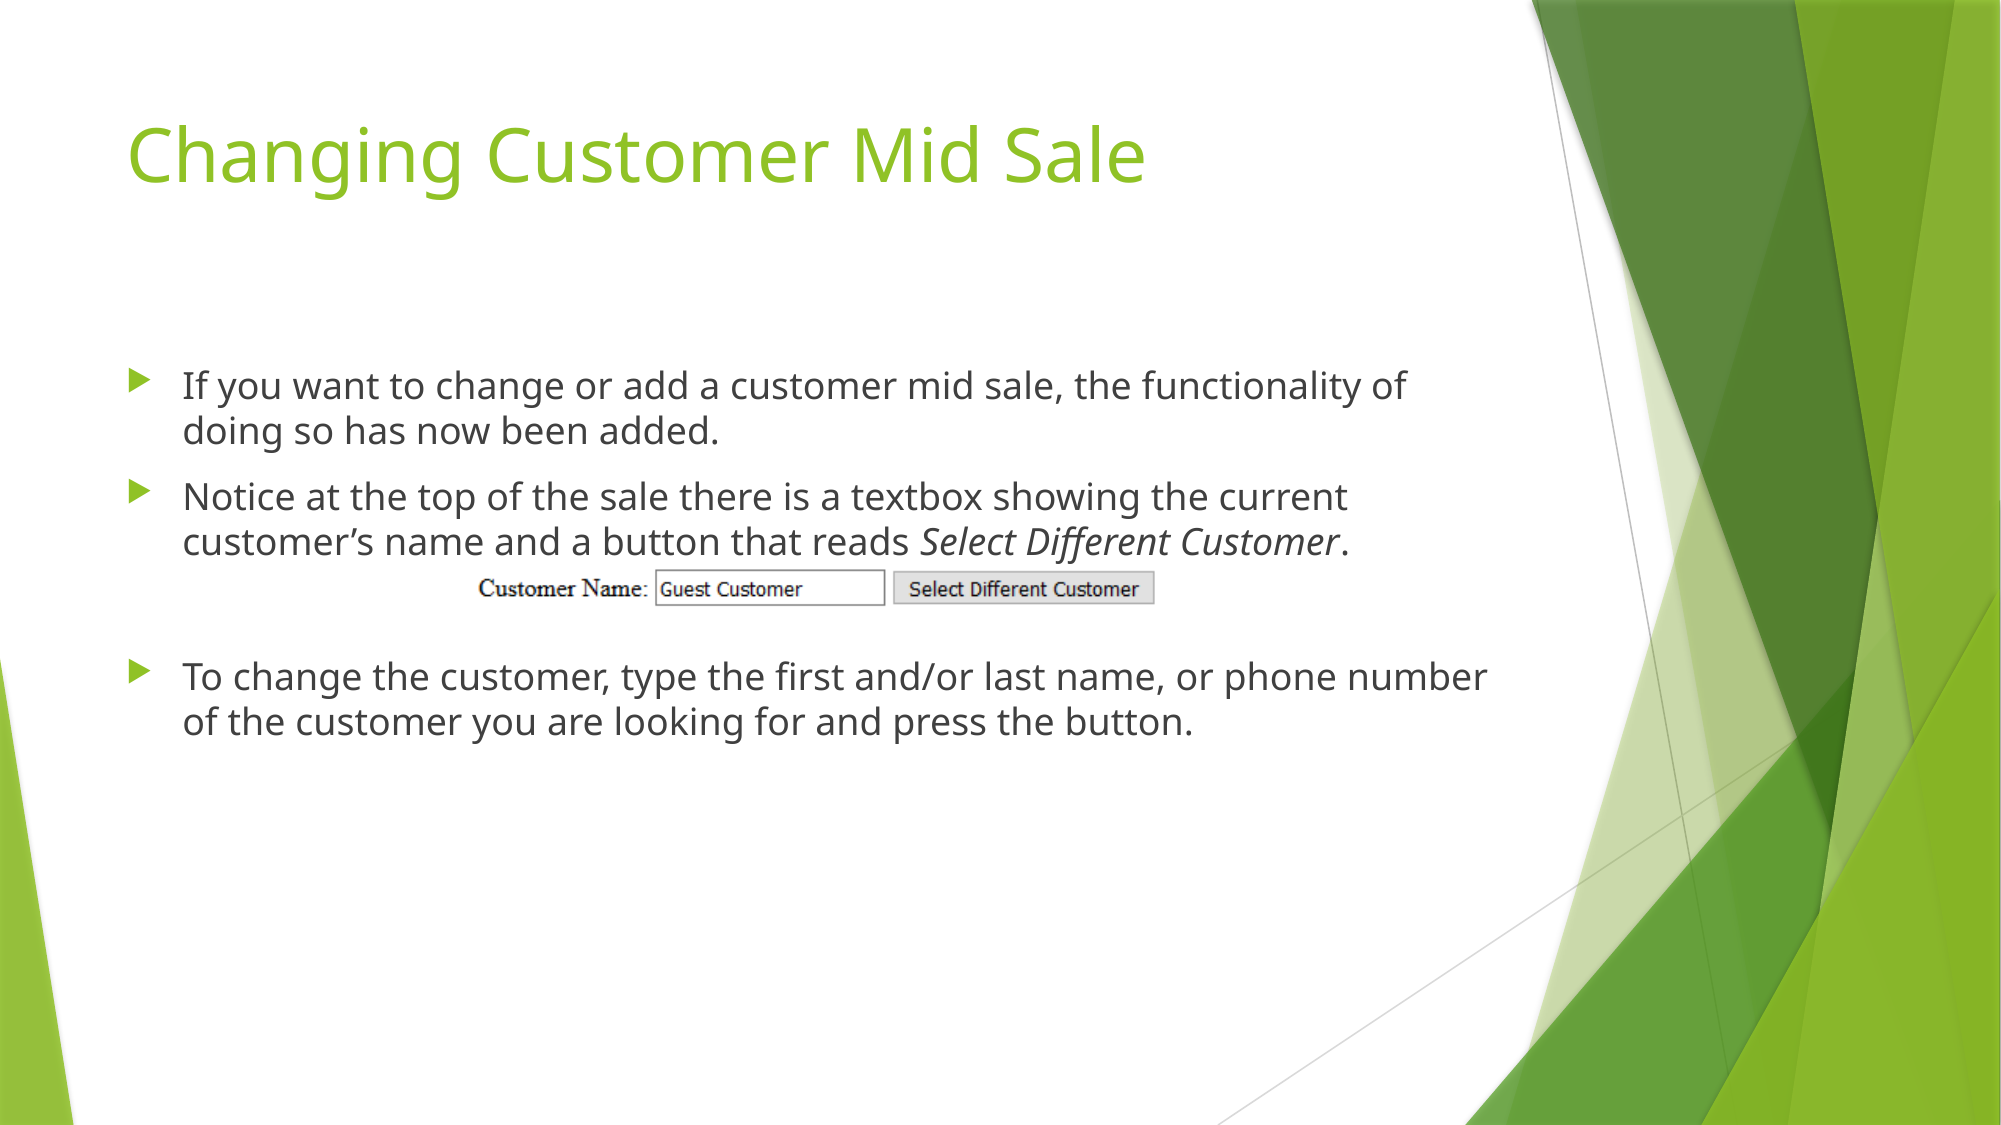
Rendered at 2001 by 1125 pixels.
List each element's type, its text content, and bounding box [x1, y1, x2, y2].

list If you want to change or add a customer mid sale, the functionality of doing so has now been added. Notice at the top of the sale there is a textbox showing the current customer’s name and a button that reads Select Different Customer. To change the customer, type the first and/or last name, or phone number of the customer you are looking for and press the button. [111, 354, 1522, 992]
title Changing Customer Mid Sale [111, 99, 1522, 317]
picture [463, 564, 1170, 615]
